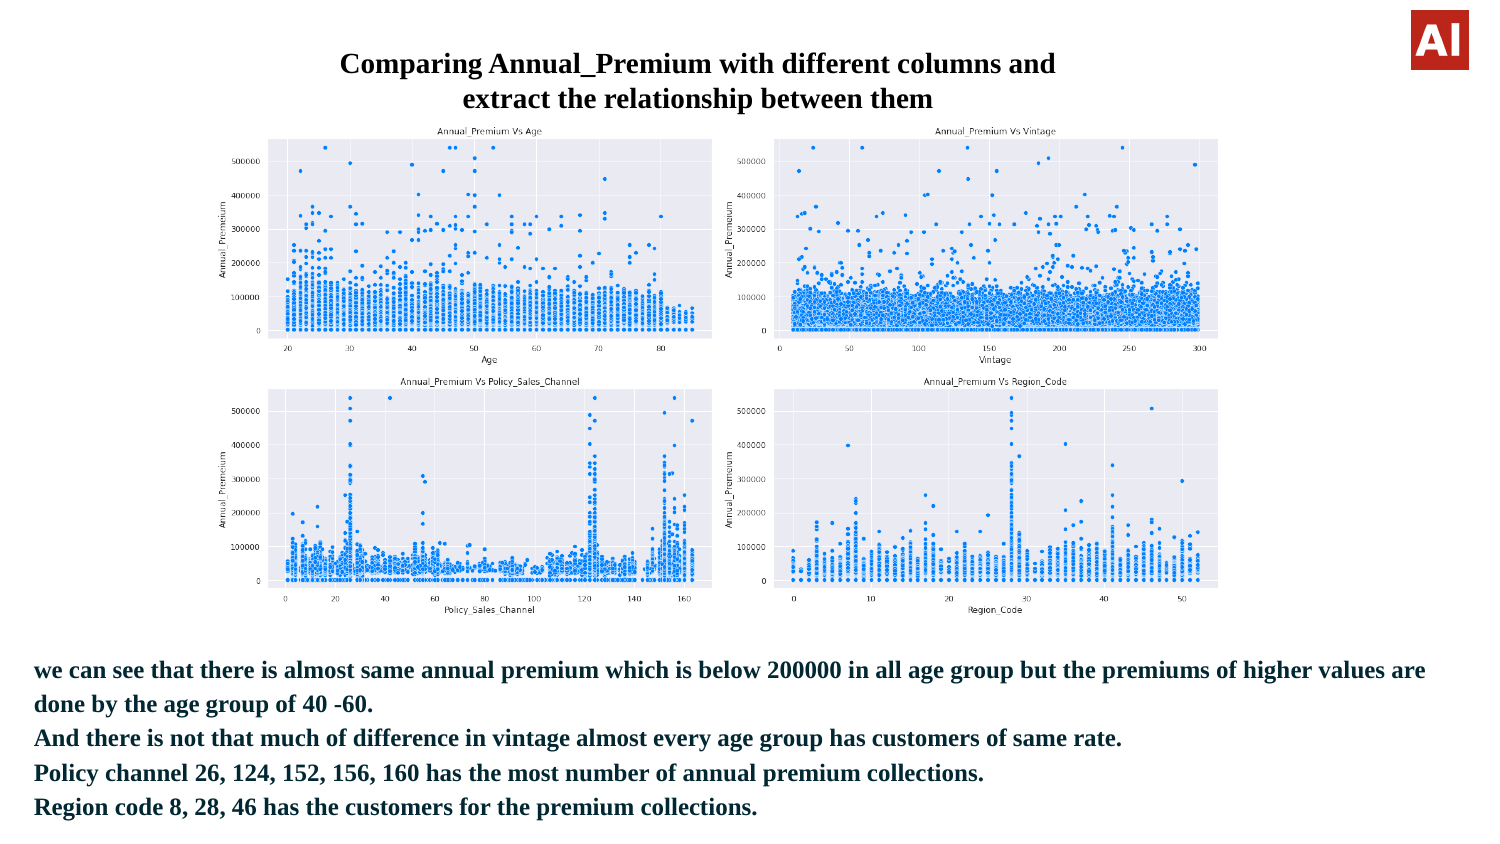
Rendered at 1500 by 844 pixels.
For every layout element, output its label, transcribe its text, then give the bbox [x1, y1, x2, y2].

text_box we can see that there is almost same annual premium which is below 200000 in all age group but the premiums of higher values are done by the age group of 40 -60. And there is not that much of difference in vintage almost every age group has customers of same rate. Policy channel 26, 124, 152, 156, 160 has the most number of annual premium collections. Region code 8, 28, 46 has the customers for the premium collections. [0, 633, 1500, 844]
picture [1411, 10, 1469, 70]
text_box Comparing Annual_Premium with different columns and extract the relationship between them [311, 36, 1085, 120]
picture [213, 121, 1223, 620]
